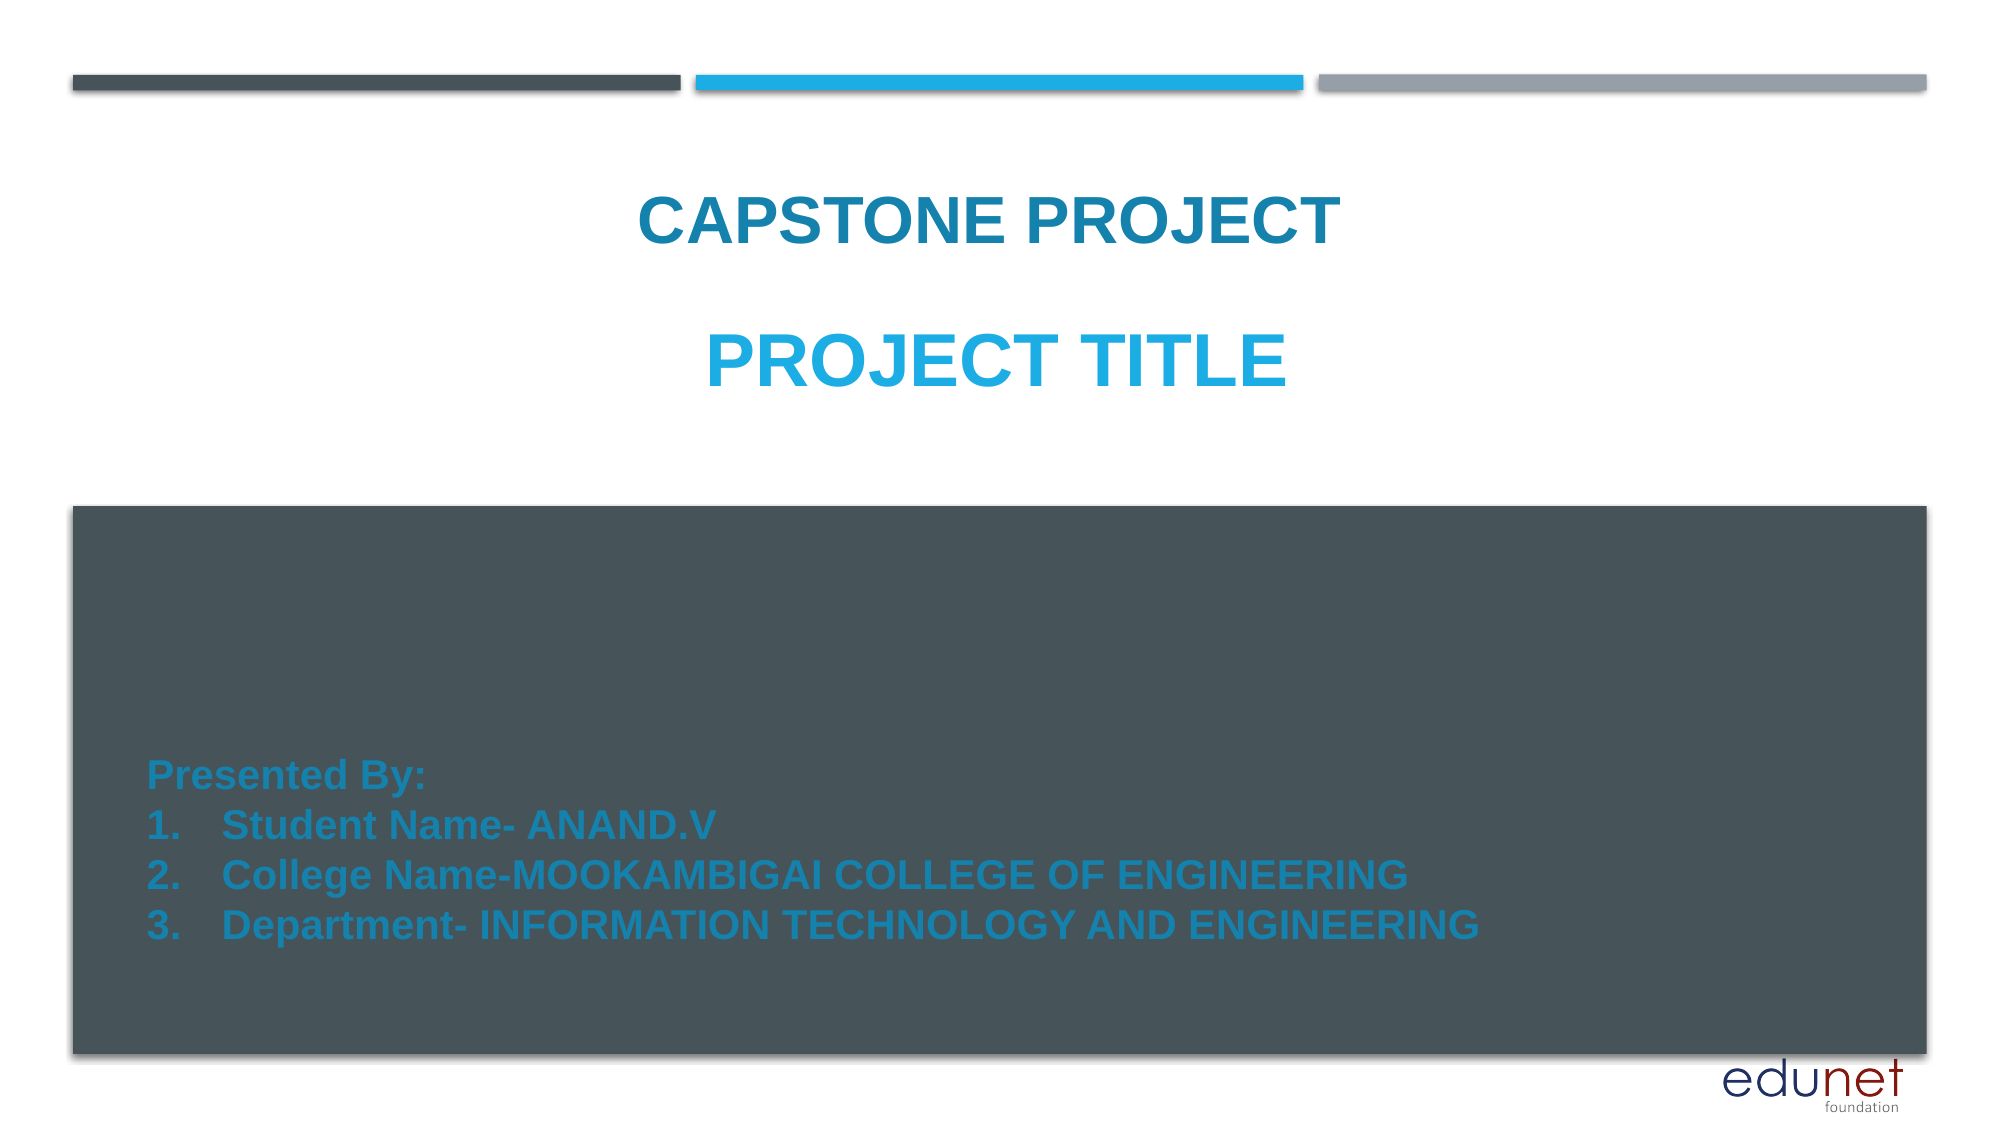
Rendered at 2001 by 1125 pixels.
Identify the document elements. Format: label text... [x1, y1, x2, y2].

picture [1719, 1056, 1905, 1116]
text_box Presented By: Student Name- ANAND.V College Name-MOOKAMBIGAI COLLEGE OF ENGINEERING Department- INFORMATION TECHNOLOGY AND ENGINEERING [131, 740, 1814, 956]
title PROJECT TITLE [95, 265, 1899, 410]
text_box CAPSTONE PROJECT [0, 169, 2000, 265]
